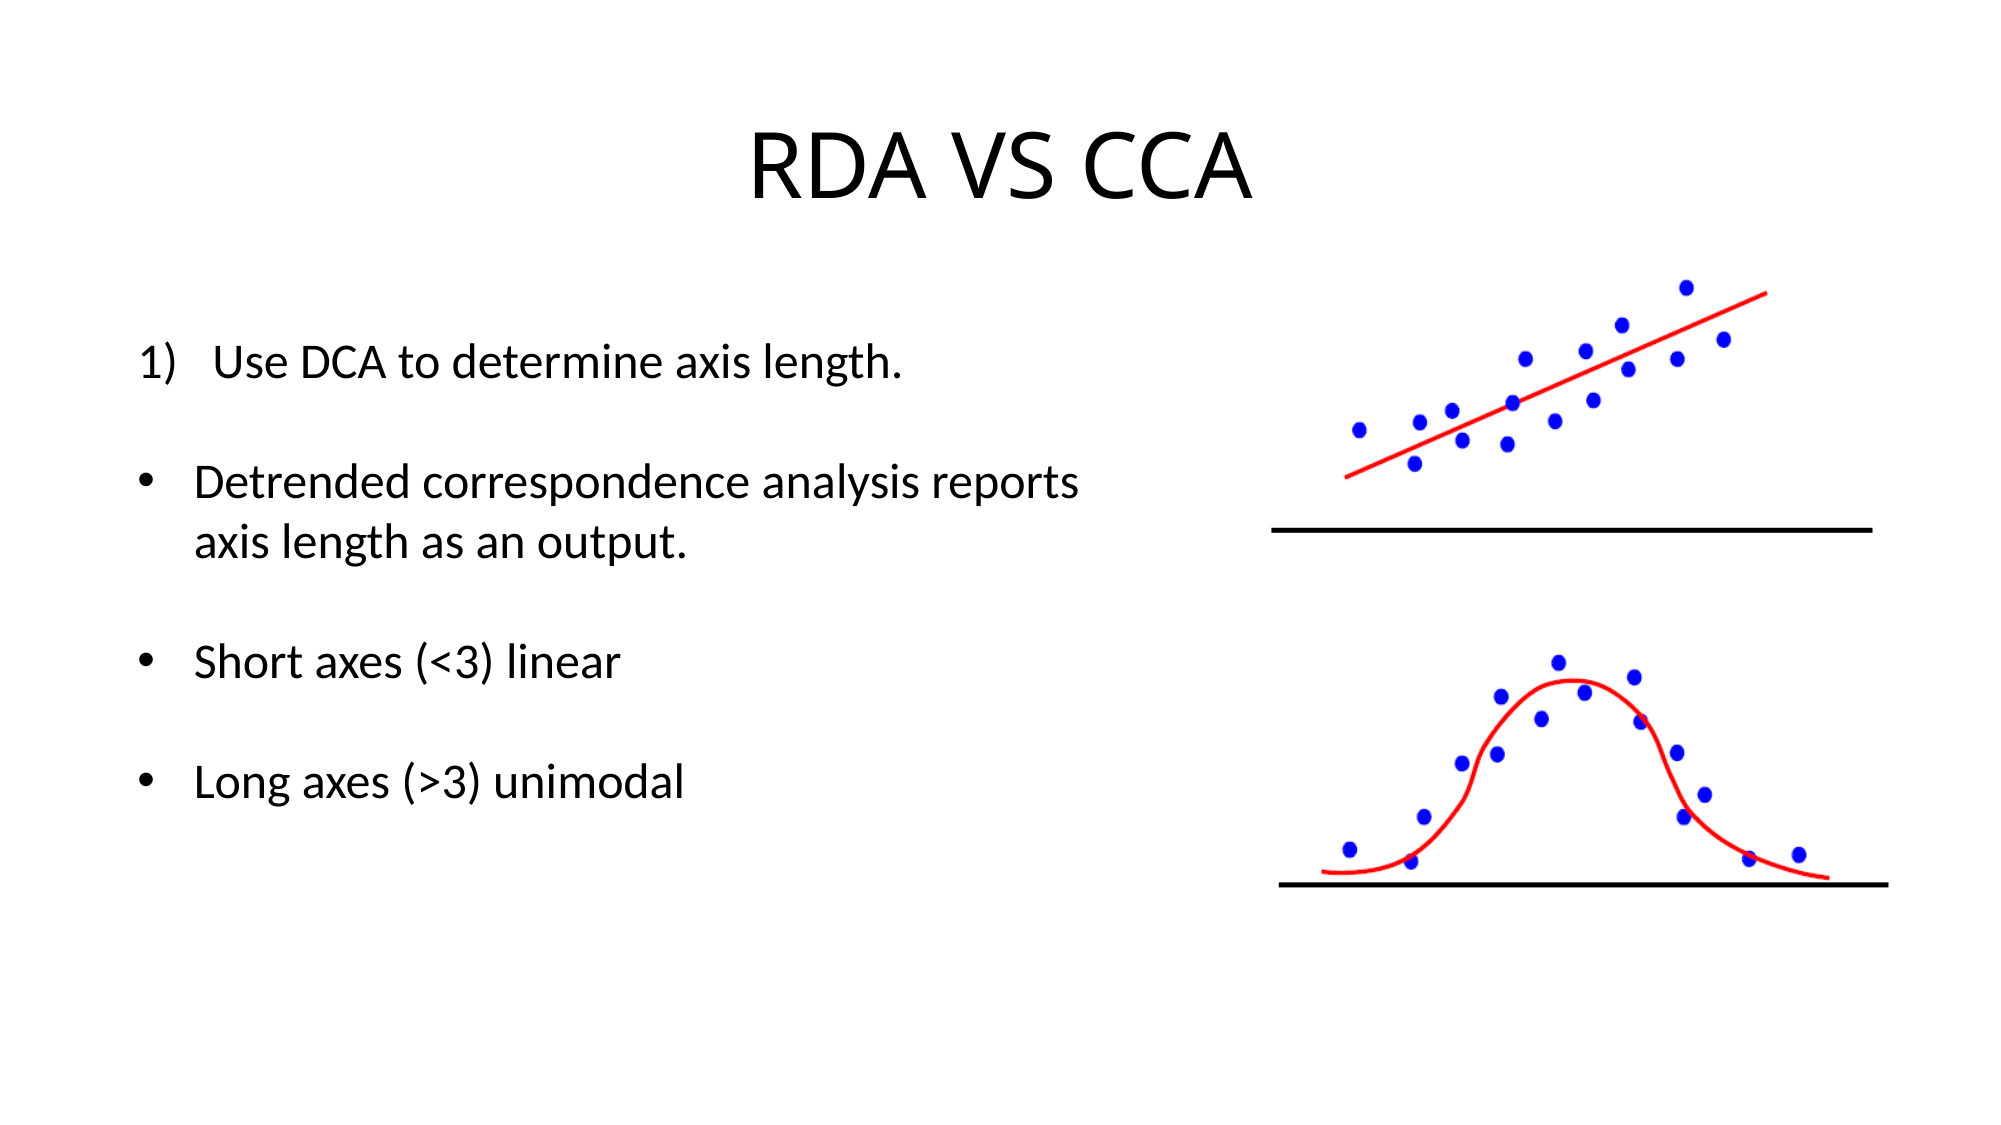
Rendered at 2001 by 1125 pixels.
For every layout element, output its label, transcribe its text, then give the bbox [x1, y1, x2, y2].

picture [1218, 268, 1905, 573]
title RDA VS CCA [137, 59, 1863, 278]
text_box Use DCA to determine axis length. Detrended correspondence analysis reports axis length as an output. Short axes (<3) linear Long axes (>3) unimodal [122, 261, 1106, 937]
picture [1260, 640, 1905, 909]
